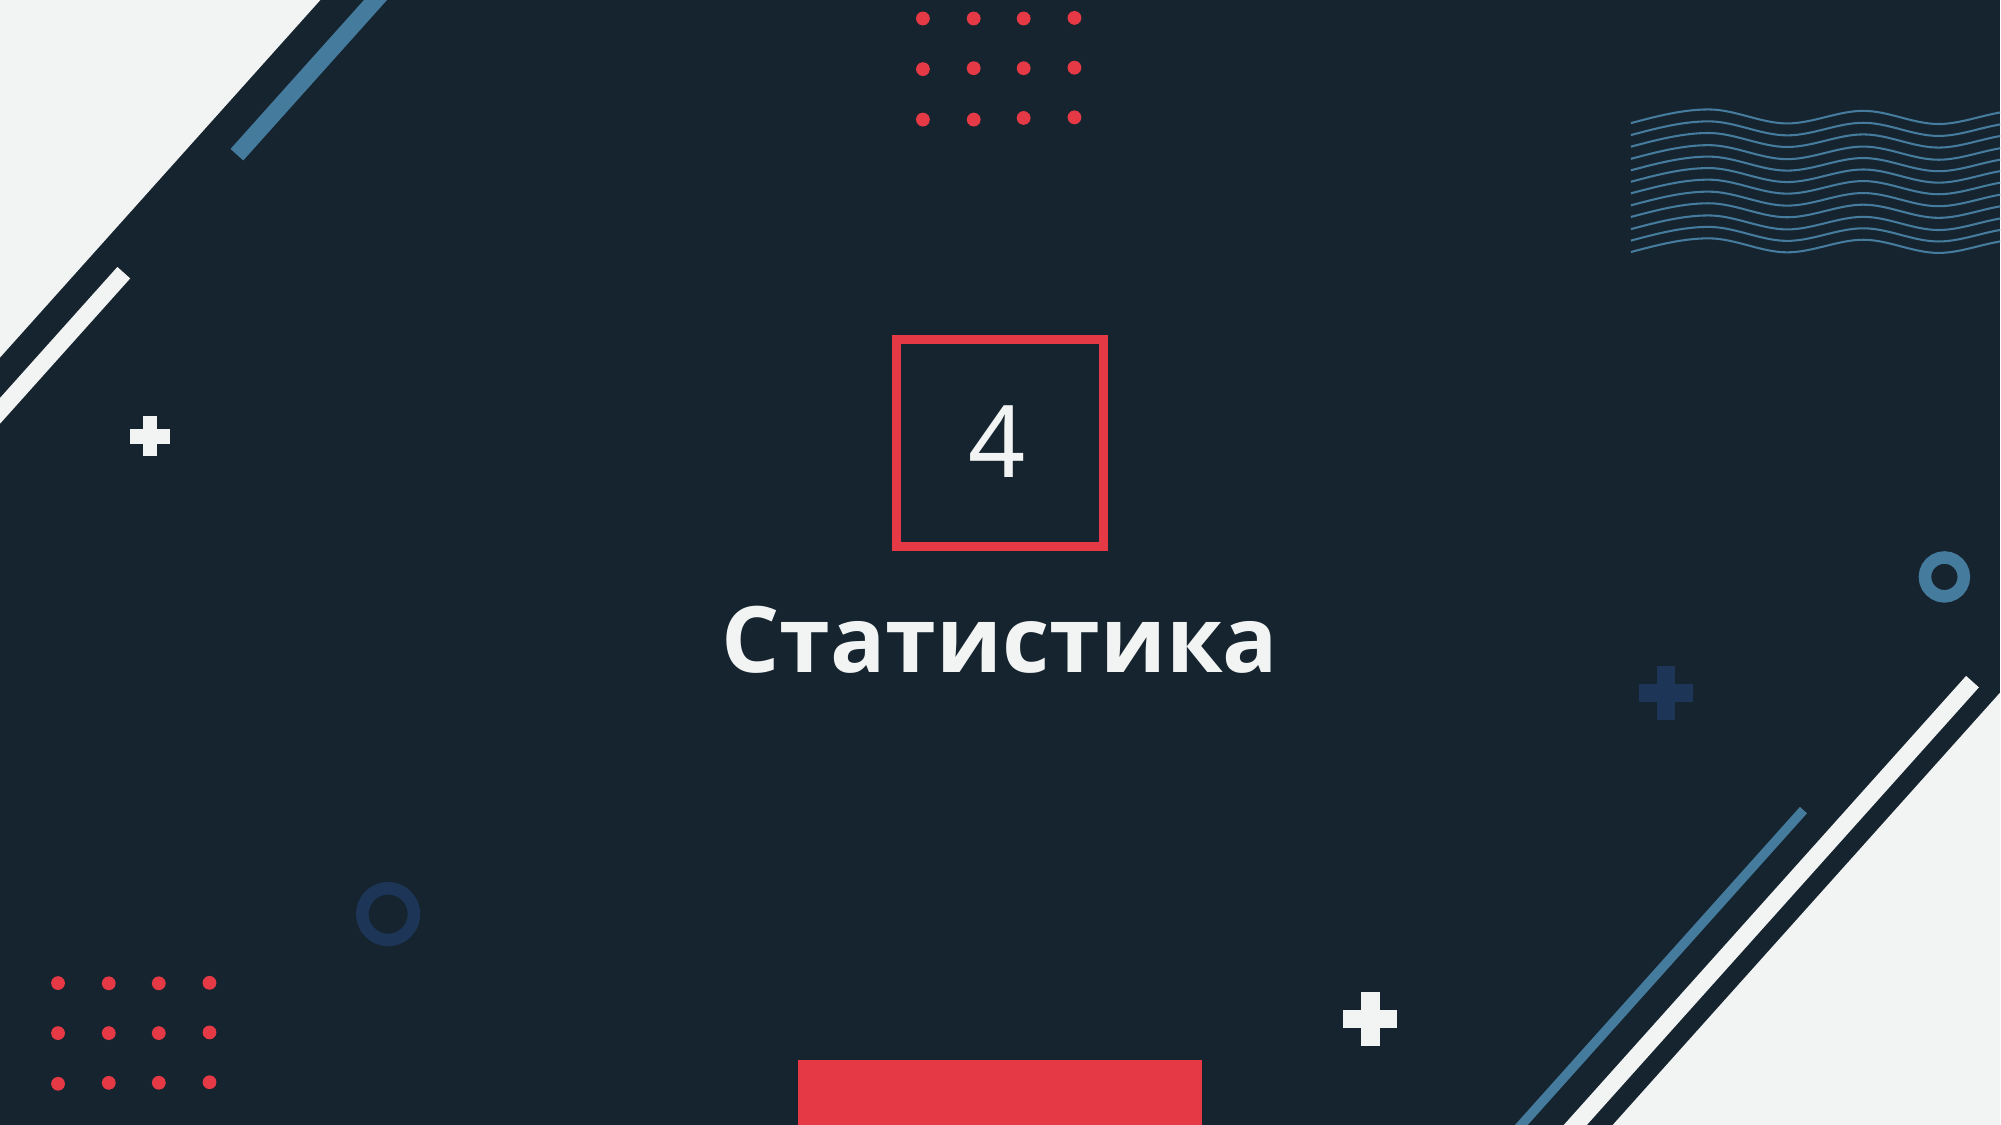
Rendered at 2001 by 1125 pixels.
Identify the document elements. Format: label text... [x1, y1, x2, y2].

list 4 [921, 368, 1074, 521]
title Статистика [202, 568, 1798, 718]
